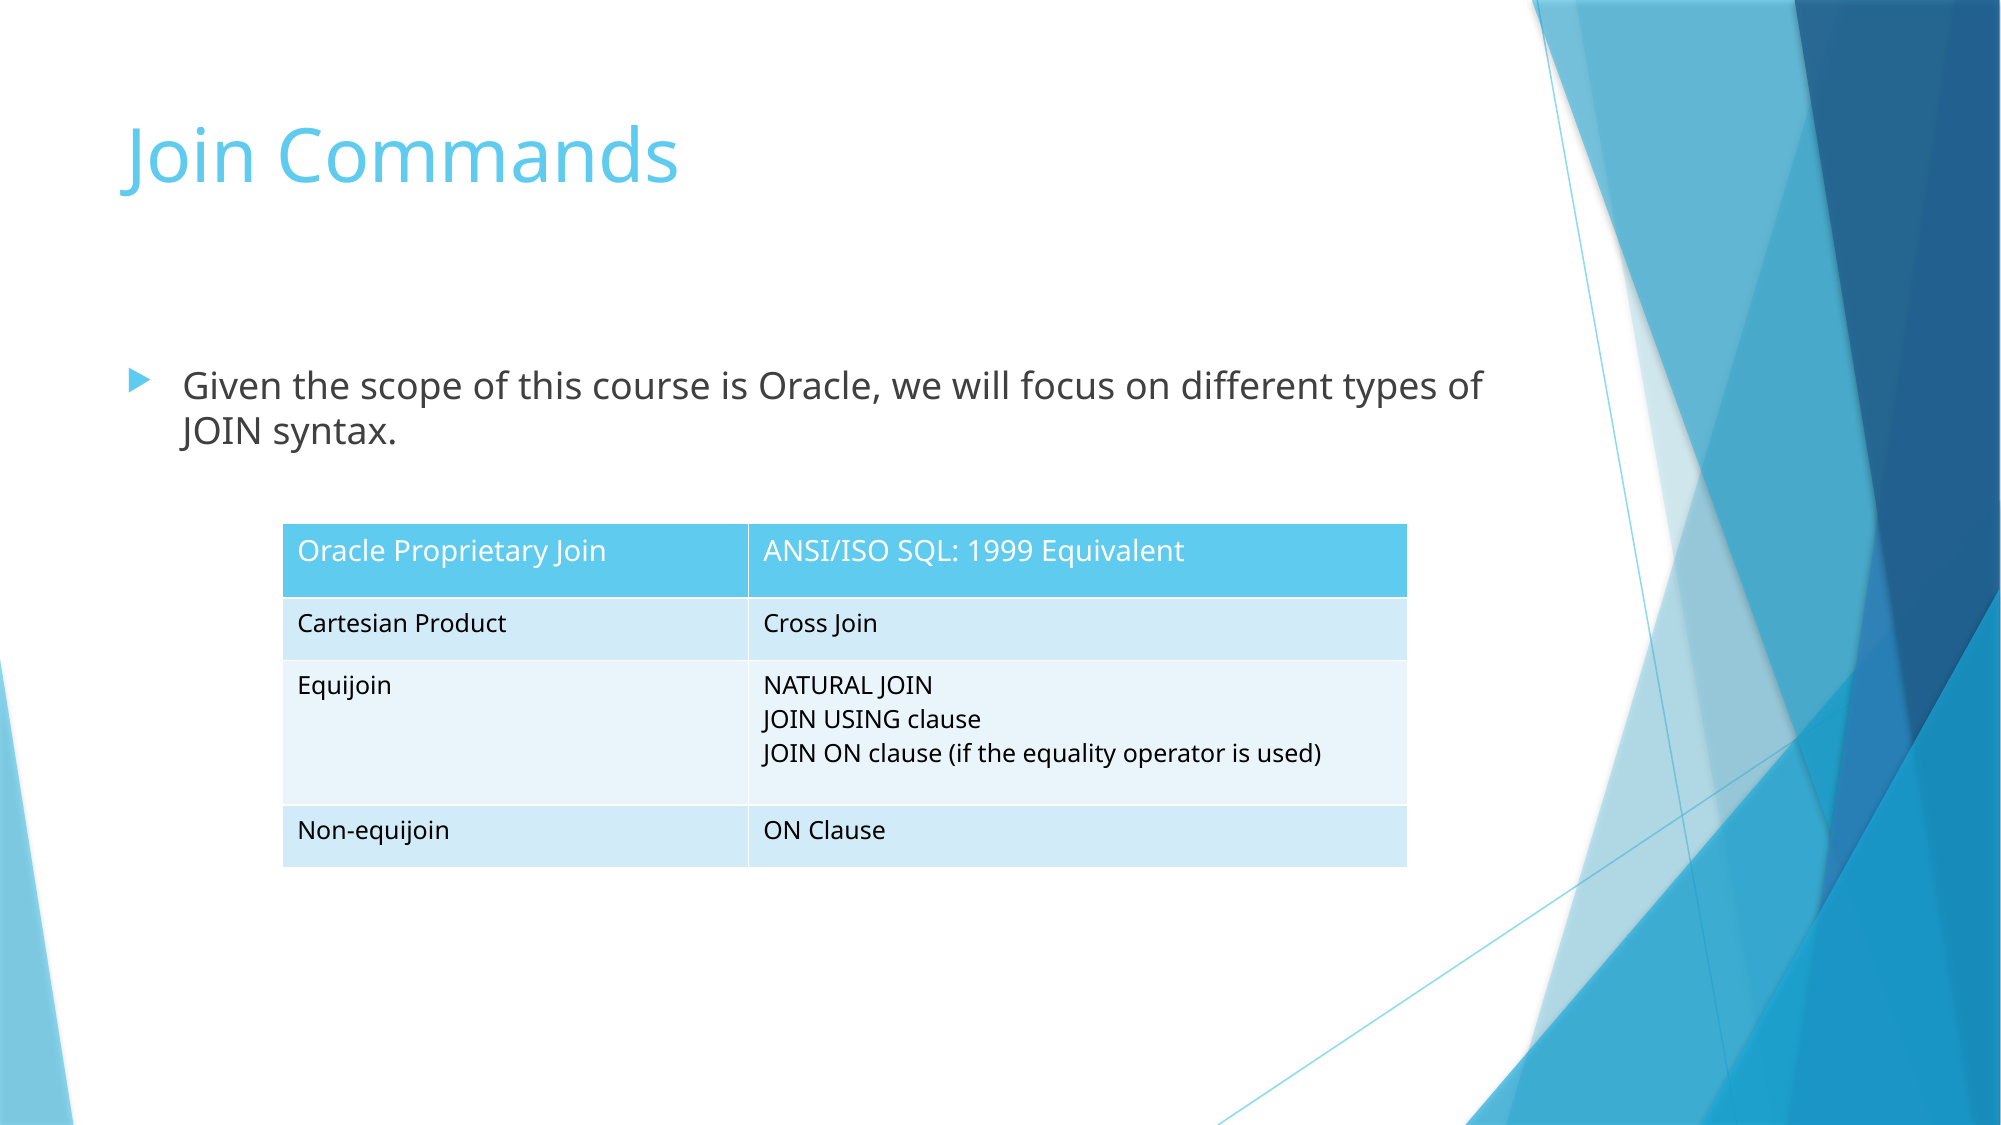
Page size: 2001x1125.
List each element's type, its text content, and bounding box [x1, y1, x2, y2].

title Join Commands [111, 99, 1522, 317]
table_header Oracle Proprietary Join [283, 524, 748, 597]
table_cell Cartesian Product [283, 599, 748, 660]
table_cell NATURAL JOIN JOIN USING clause JOIN ON clause (if the equality operator is used) [749, 661, 1407, 804]
table_cell ON Clause [749, 806, 1407, 867]
table_cell Equijoin [283, 661, 748, 804]
list Given the scope of this course is Oracle, we will focus on different types of JOIN syntax. [111, 354, 1522, 992]
table_header ANSI/ISO SQL: 1999 Equivalent [749, 524, 1407, 597]
table_cell Non-equijoin [283, 806, 748, 867]
table_cell Cross Join [749, 599, 1407, 660]
